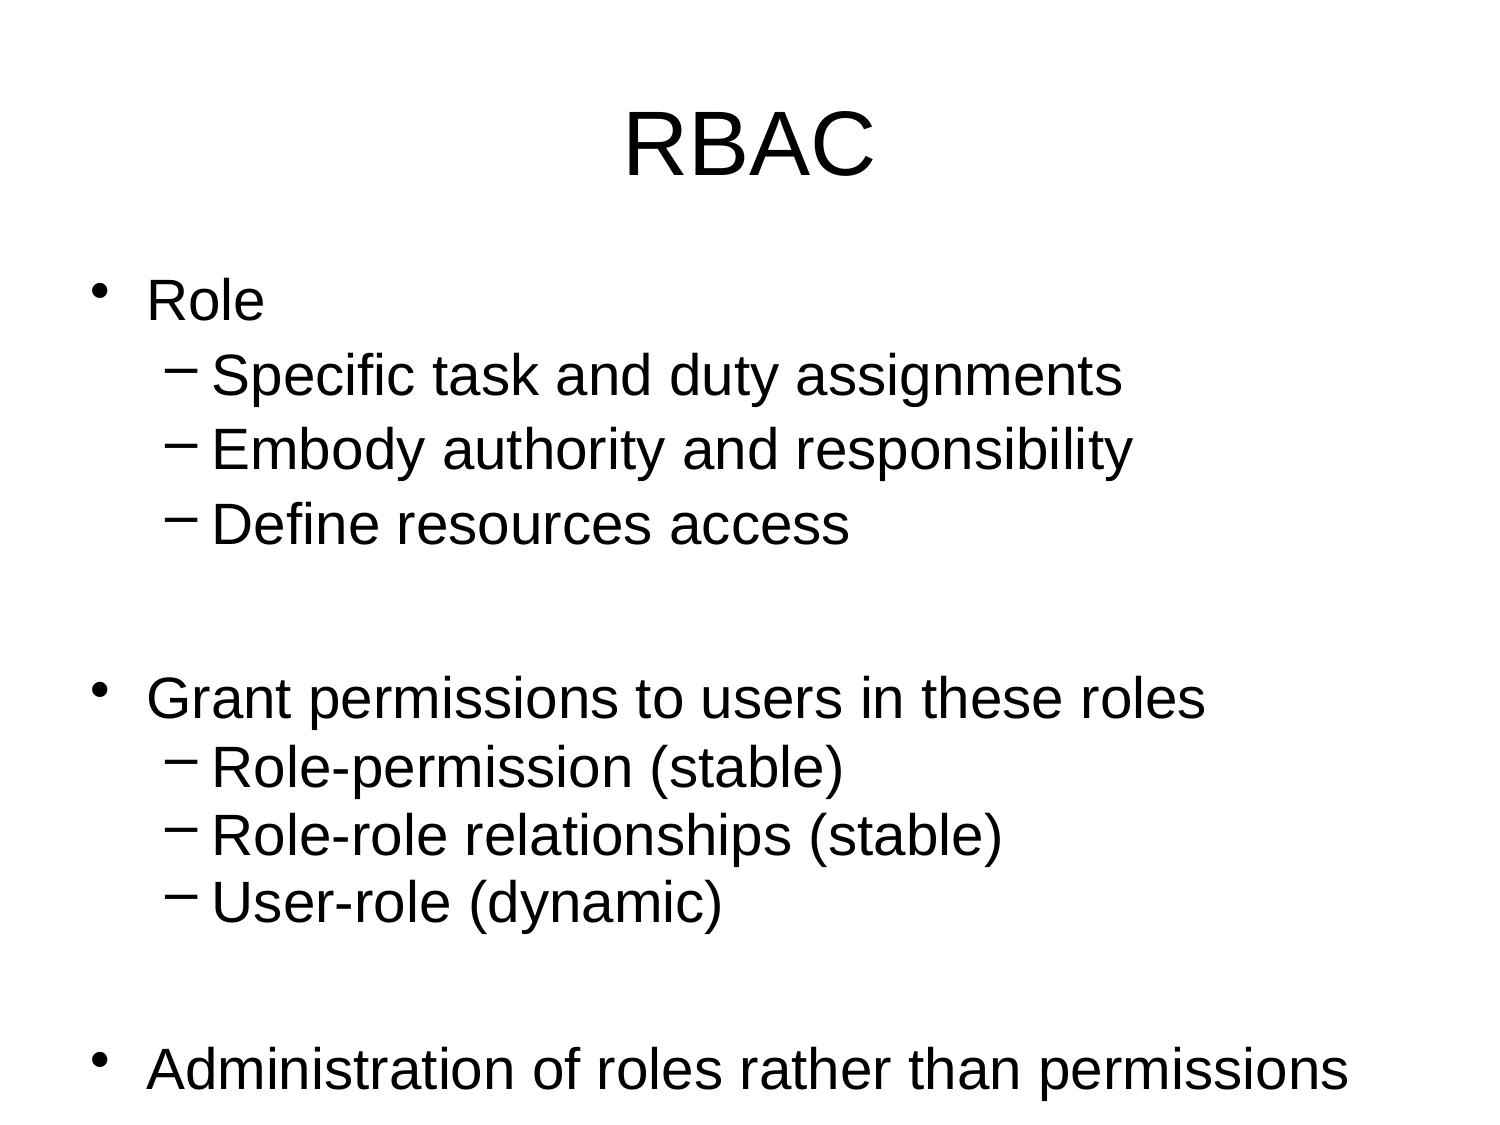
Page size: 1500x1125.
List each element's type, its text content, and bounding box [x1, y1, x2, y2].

title RBAC [75, 45, 1425, 233]
list Role Specific task and duty assignments Embody authority and responsibility Define resources access Grant permissions to users in these roles Role-permission (stable) Role-role relationships (stable) User-role (dynamic) Administration of roles rather than permissions [75, 262, 1425, 1100]
